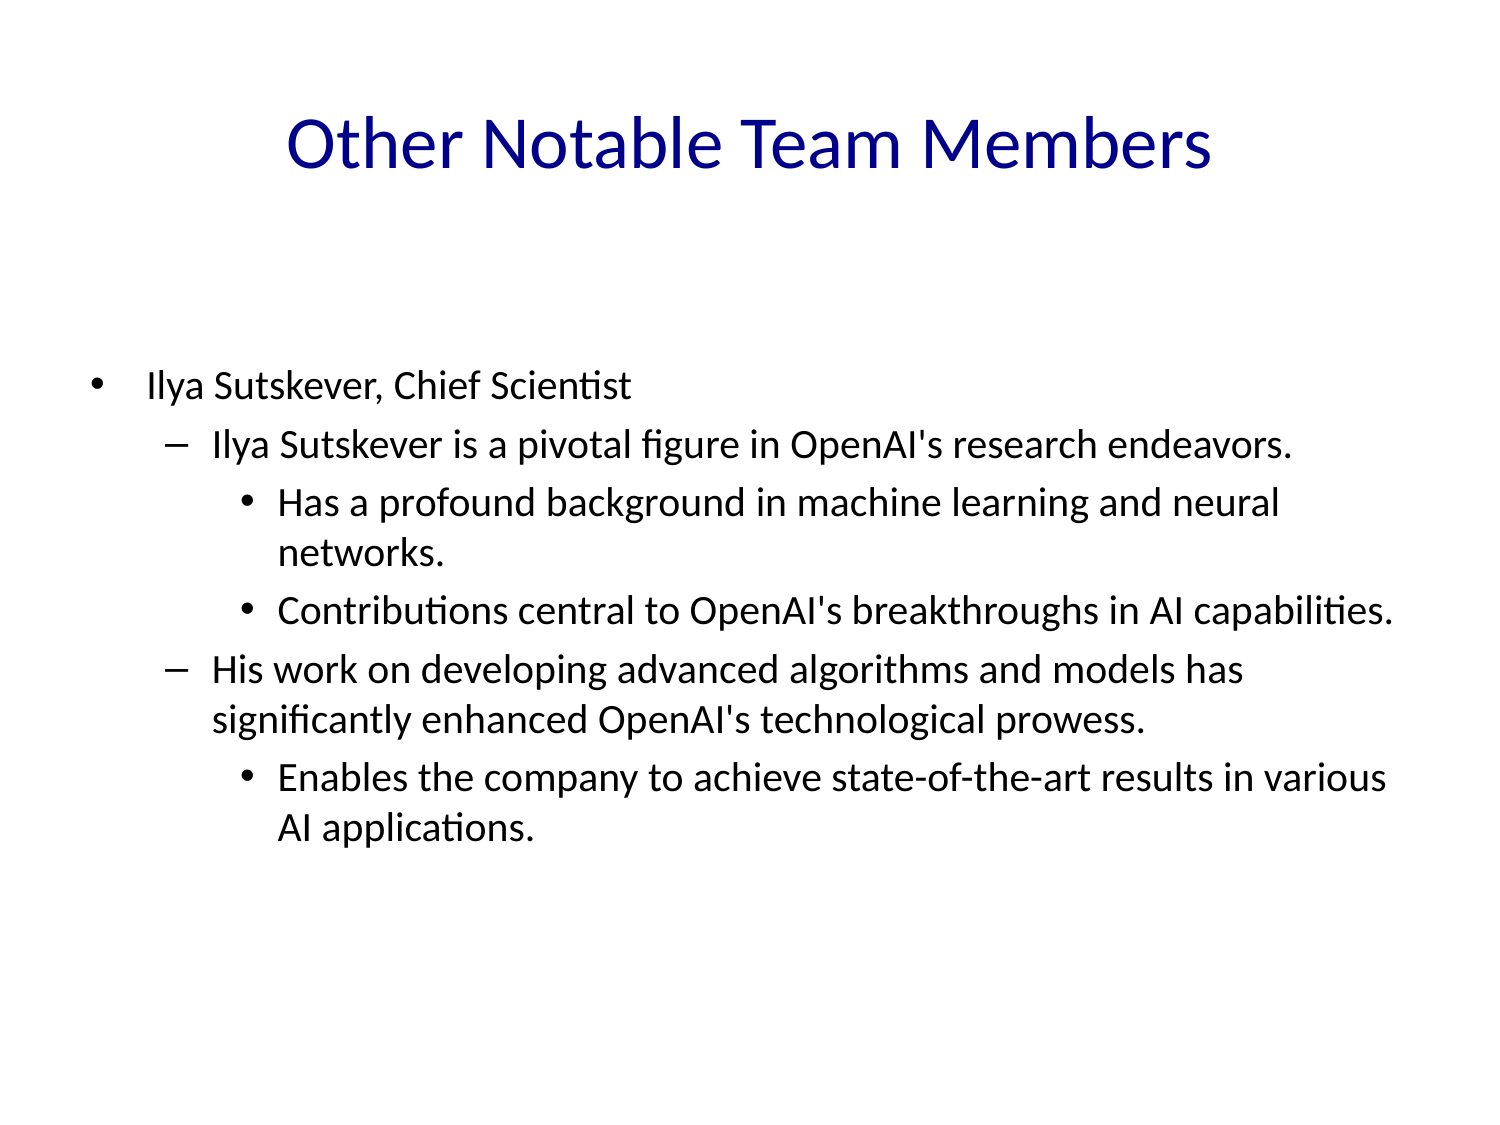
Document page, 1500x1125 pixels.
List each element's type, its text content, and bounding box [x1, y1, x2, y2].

title Other Notable Team Members [75, 45, 1425, 233]
list Ilya Sutskever, Chief Scientist Ilya Sutskever is a pivotal figure in OpenAI's research endeavors. Has a profound background in machine learning and neural networks. Contributions central to OpenAI's breakthroughs in AI capabilities. His work on developing advanced algorithms and models has significantly enhanced OpenAI's technological prowess. Enables the company to achieve state-of-the-art results in various AI applications. [75, 262, 1425, 1005]
